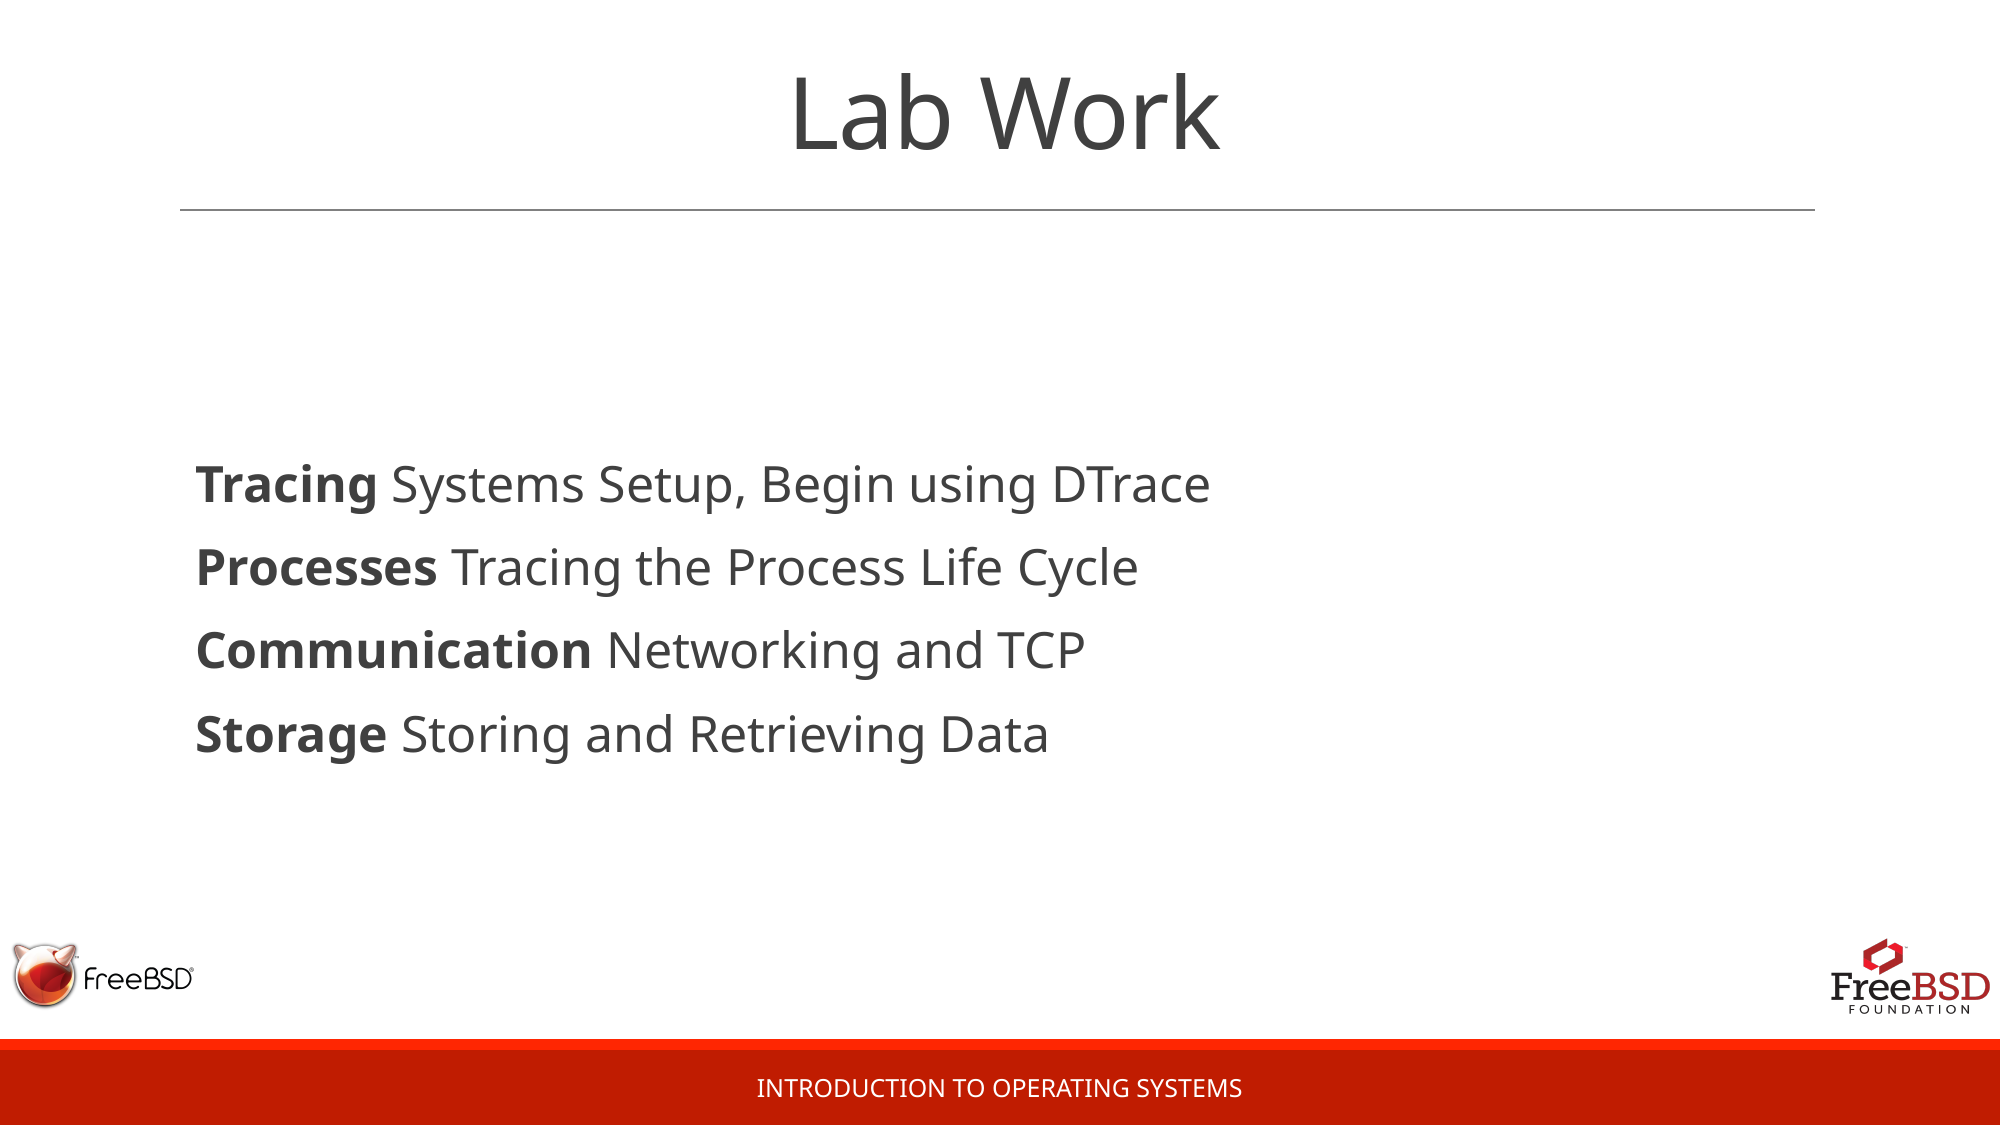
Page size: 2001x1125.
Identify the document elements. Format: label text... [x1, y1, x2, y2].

footer Introduction to Operating Systems [604, 1059, 1396, 1120]
picture [0, 931, 194, 1021]
title Lab Work [180, 47, 1830, 191]
list Tracing Systems Setup, Begin using DTrace Processes Tracing the Process Life Cycle Communication Networking and TCP Storage Storing and Retrieving Data [180, 259, 1830, 963]
